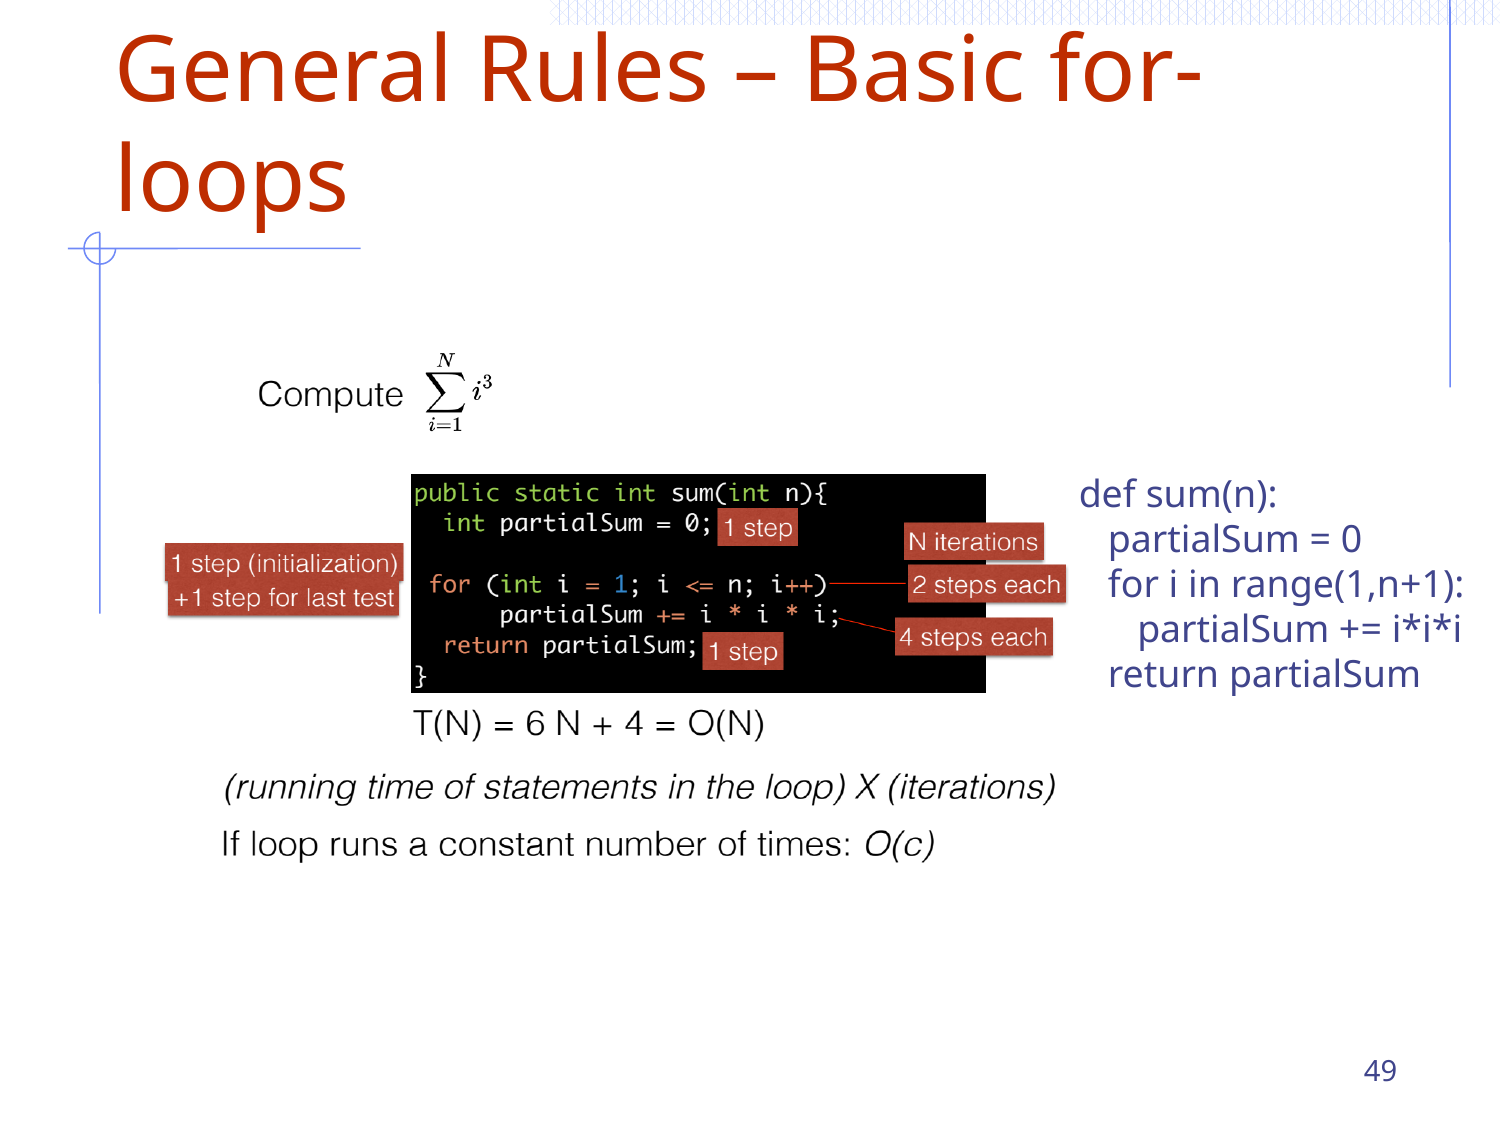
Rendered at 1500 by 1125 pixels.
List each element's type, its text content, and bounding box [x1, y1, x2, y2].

title General Rules – Basic for-loops [99, 49, 1376, 238]
slide_number 49 [1099, 1024, 1413, 1101]
text_box def sum(n): partialSum = 0 for i in range(1,n+1): partialSum += i*i*i return partialSum [1105, 462, 1500, 703]
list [128, 349, 1101, 865]
